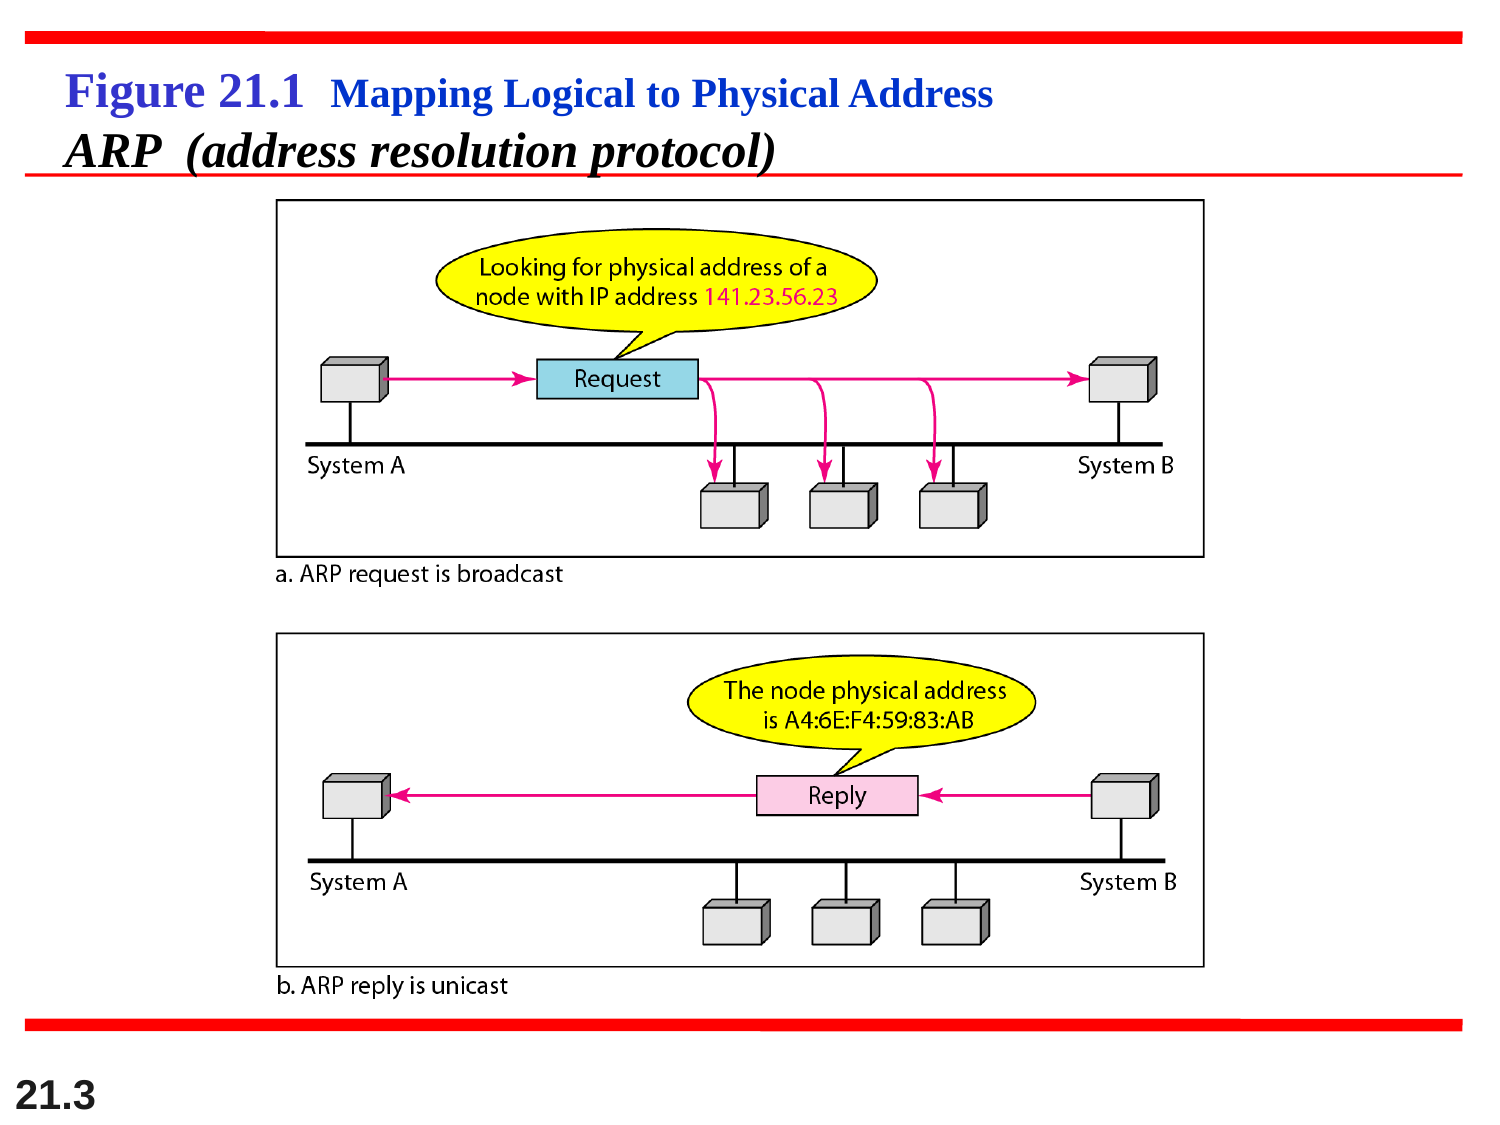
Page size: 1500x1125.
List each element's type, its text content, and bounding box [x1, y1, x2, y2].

picture [274, 199, 1205, 1001]
text_box Figure 21.1 Mapping Logical to Physical Address ARP (address resolution protocol) [49, 49, 1388, 185]
slide_number 21.3 [0, 1049, 313, 1125]
